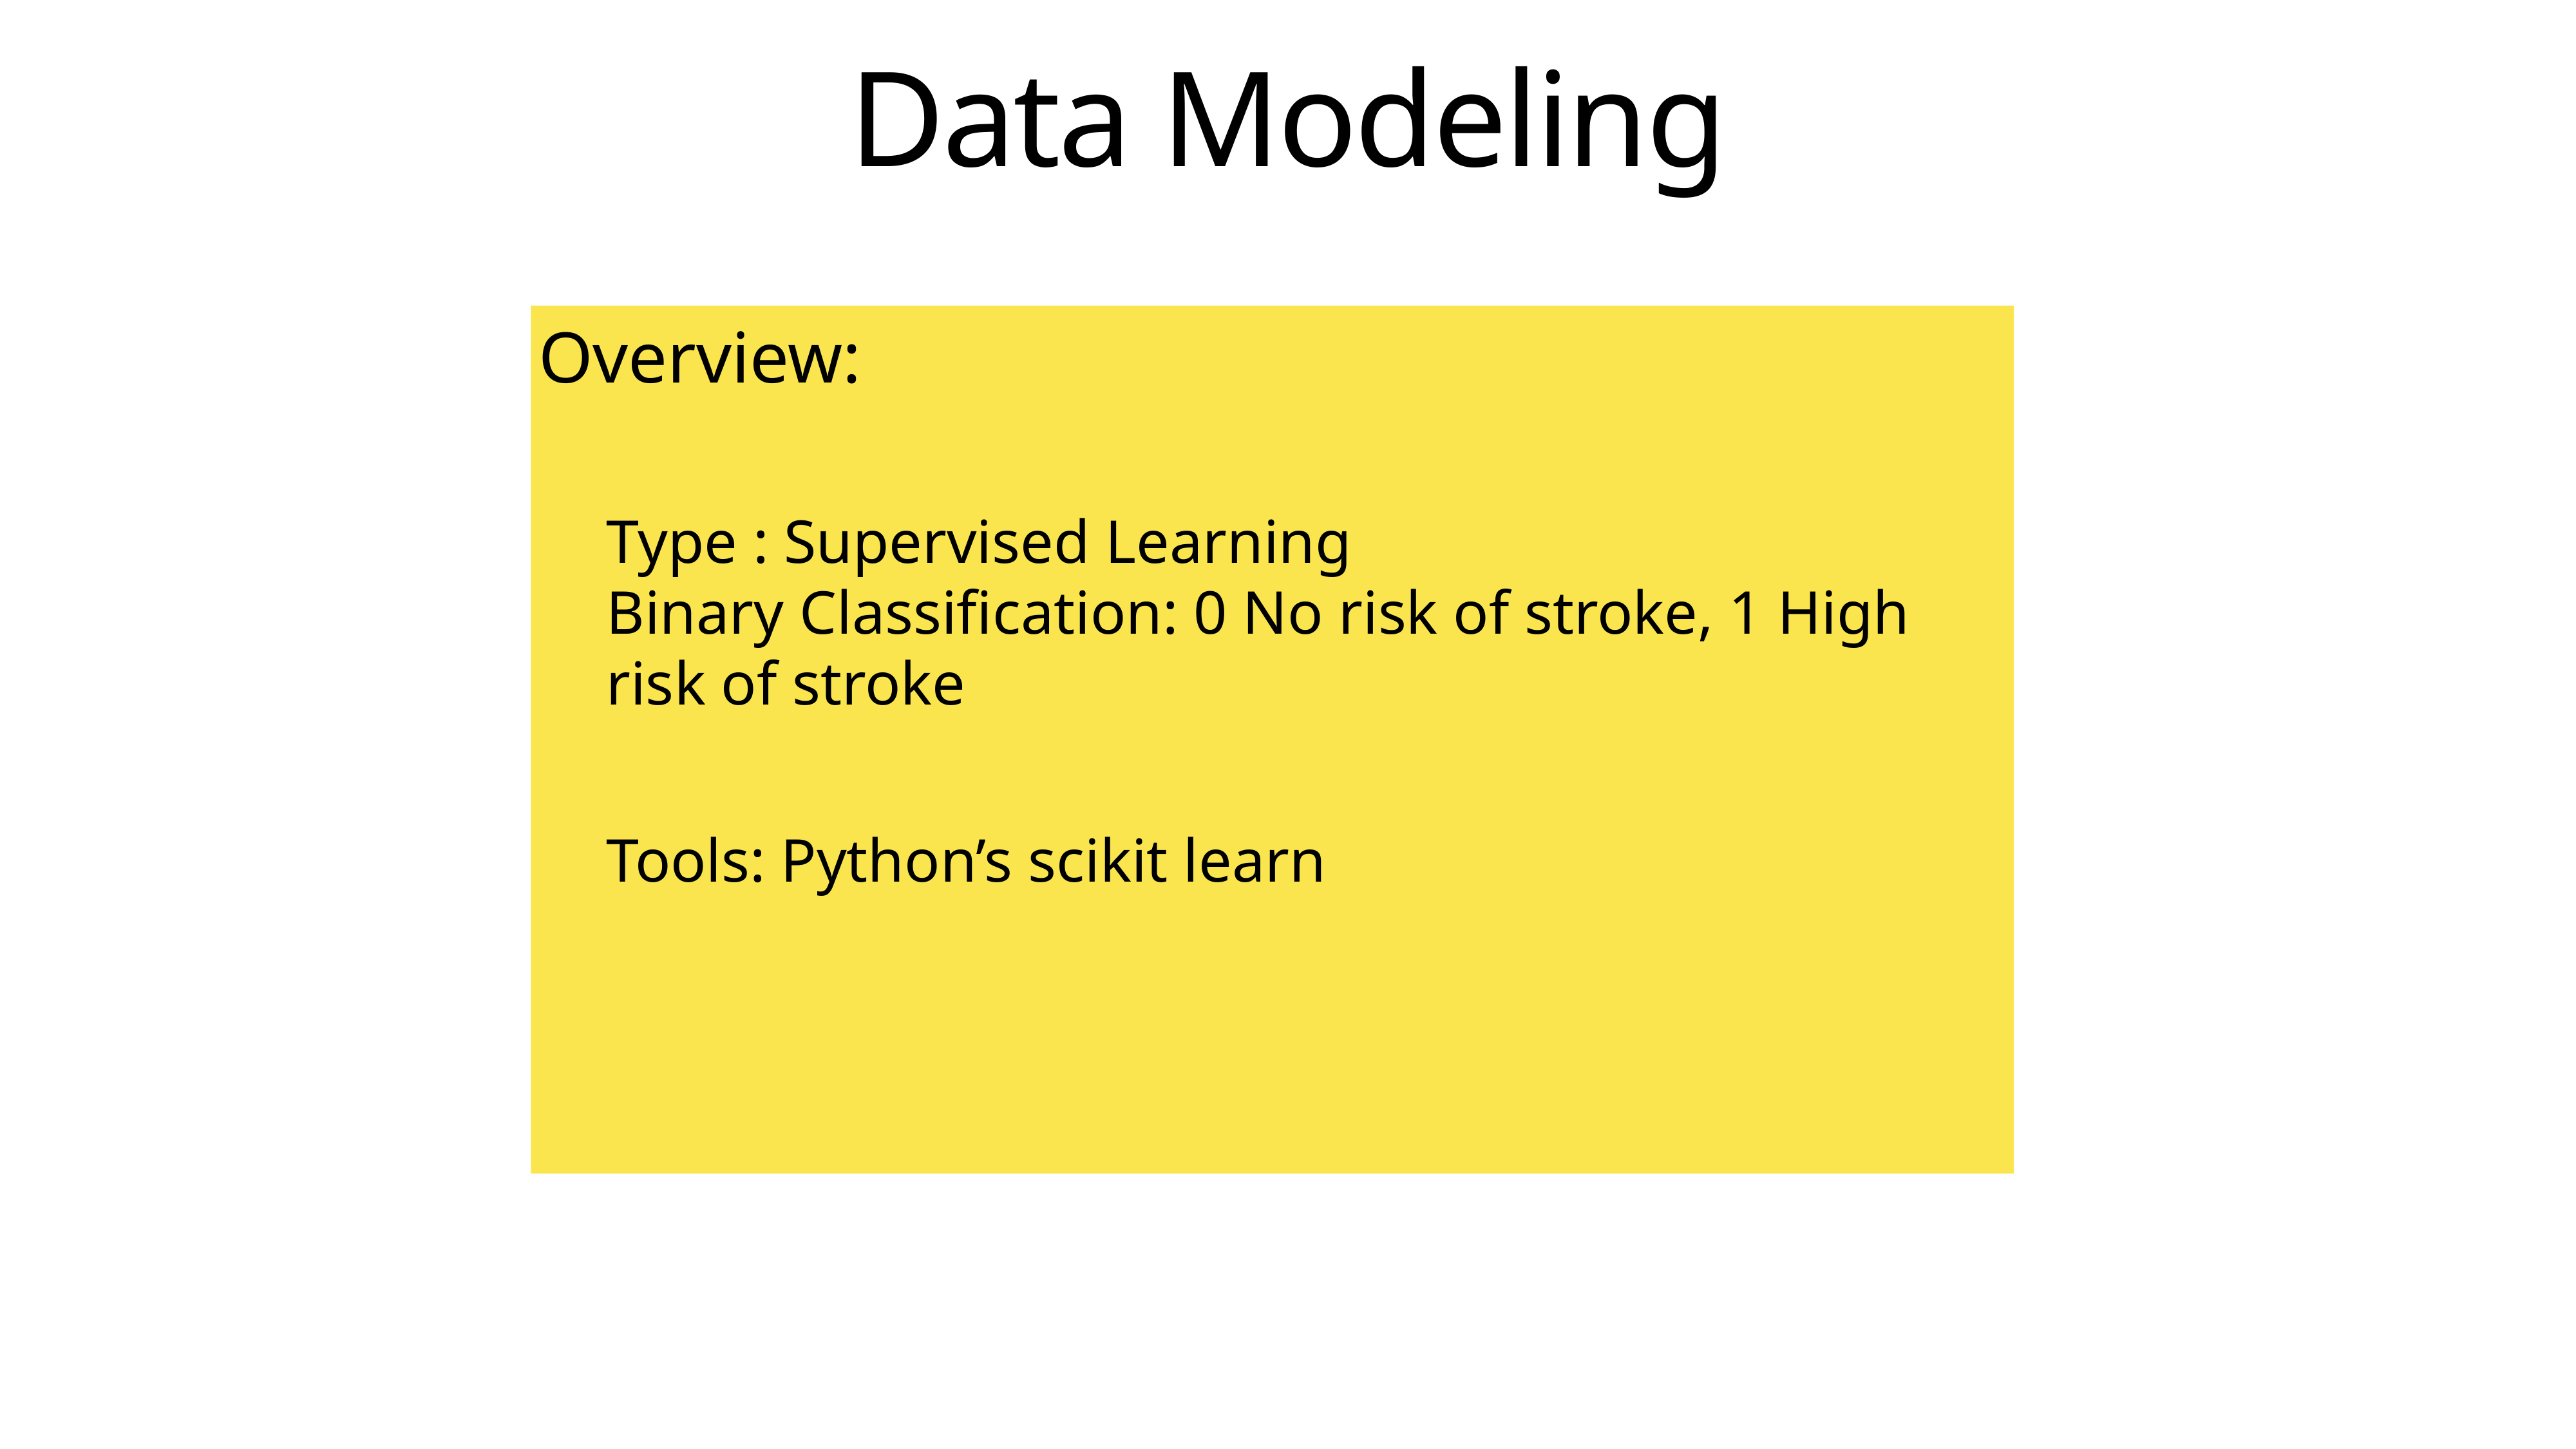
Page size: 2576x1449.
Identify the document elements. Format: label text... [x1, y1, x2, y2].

text_box Type : Supervised Learning Binary Classification: 0 No risk of stroke, 1 High risk of stroke Tools: Python’s scikit learn [598, 460, 1946, 901]
text_box Overview: [531, 305, 2014, 1174]
text_box Data Modeling [842, 57, 1734, 199]
